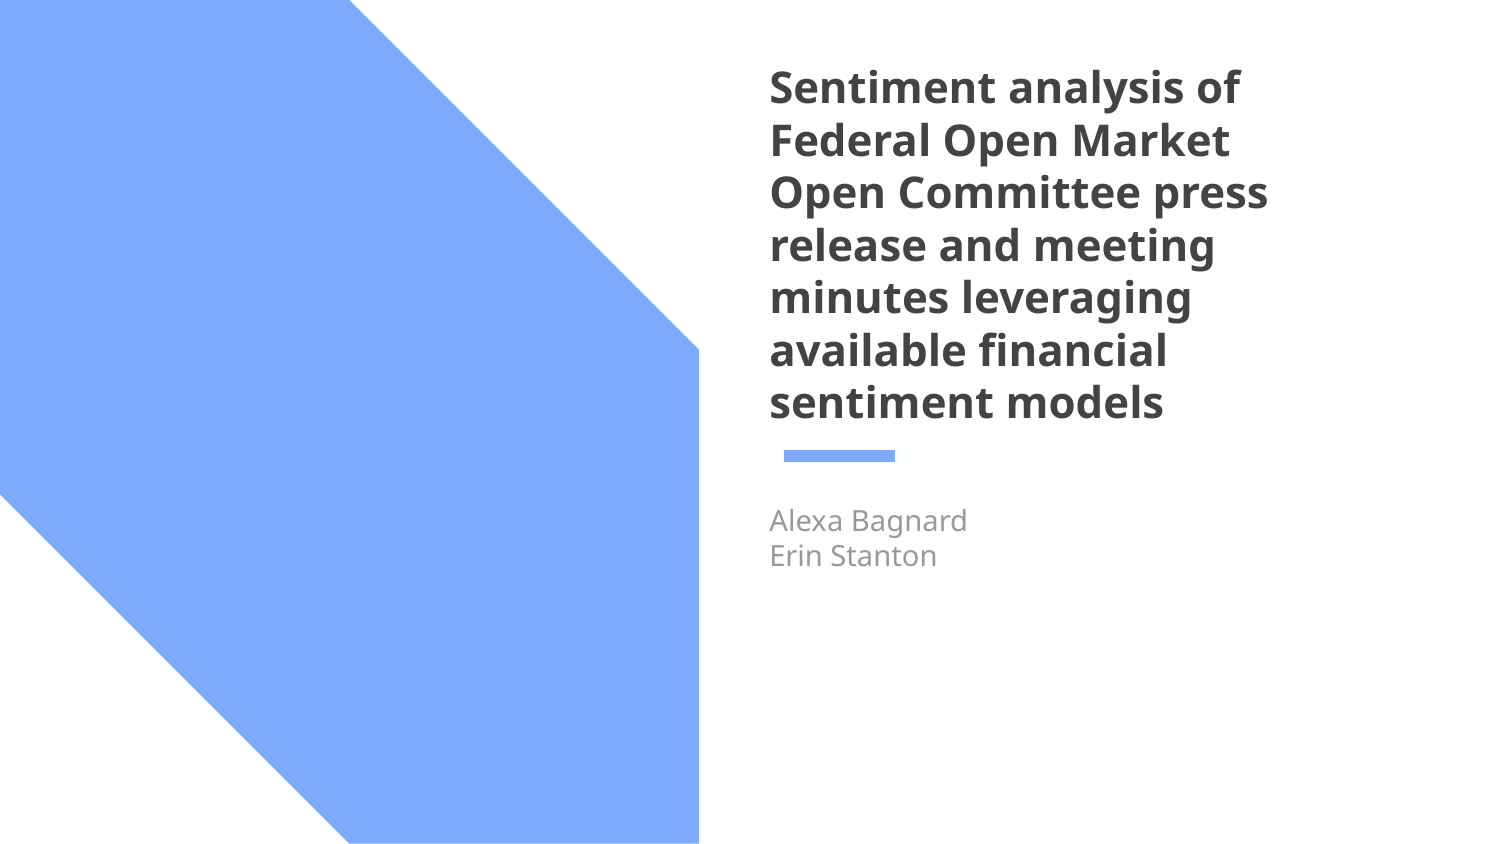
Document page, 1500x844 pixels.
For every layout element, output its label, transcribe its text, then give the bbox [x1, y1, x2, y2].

title Sentiment analysis of Federal Open Market Open Committee press release and meeting minutes leveraging available financial sentiment models [754, 244, 1344, 443]
subtitle Alexa Bagnard Erin Stanton [754, 486, 1234, 748]
